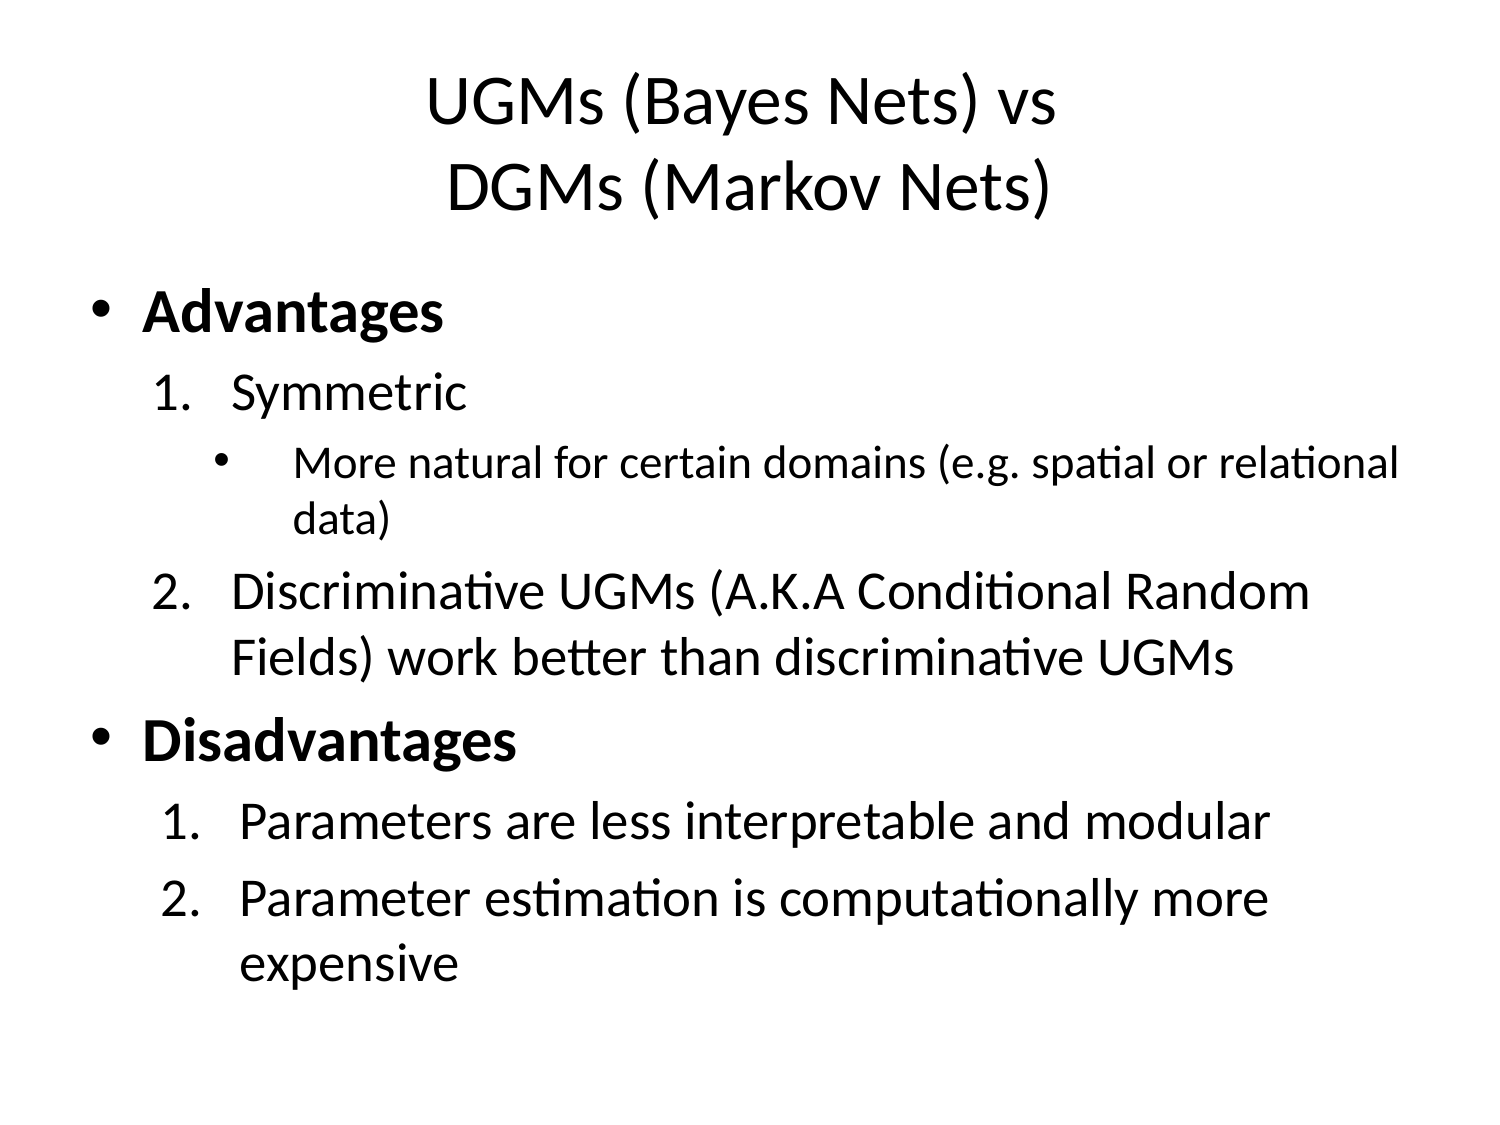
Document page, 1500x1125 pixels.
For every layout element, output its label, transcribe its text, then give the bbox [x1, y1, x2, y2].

title UGMs (Bayes Nets) vs DGMs (Markov Nets) [75, 45, 1425, 233]
list Advantages Symmetric More natural for certain domains (e.g. spatial or relational data) Discriminative UGMs (A.K.A Conditional Random Fields) work better than discriminative UGMs Disadvantages Parameters are less interpretable and modular Parameter estimation is computationally more expensive [75, 262, 1425, 1005]
